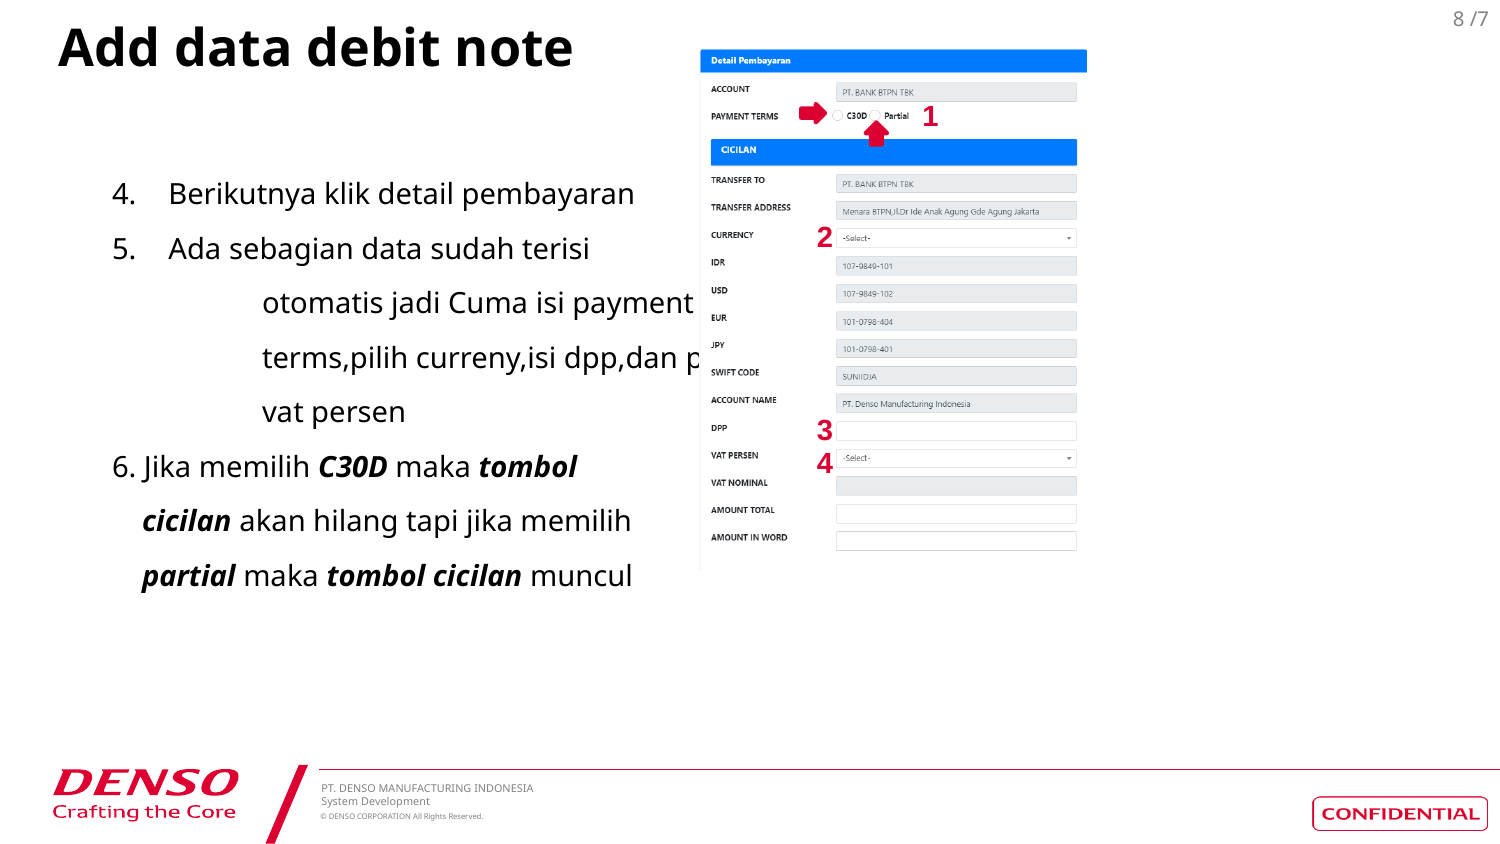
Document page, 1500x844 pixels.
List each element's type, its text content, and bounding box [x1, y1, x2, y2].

list Berikutnya klik detail pembayaran Ada sebagian data sudah terisi otomatis jadi Cuma isi payment terms,pilih curreny,isi dpp,dan pilih vat persen 6. Jika memilih C30D maka tombol cicilan akan hilang tapi jika memilih partial maka tombol cicilan muncul [0, 103, 931, 742]
title Add data debit note [0, 24, 1500, 68]
picture [699, 45, 1087, 569]
picture [1312, 796, 1488, 831]
